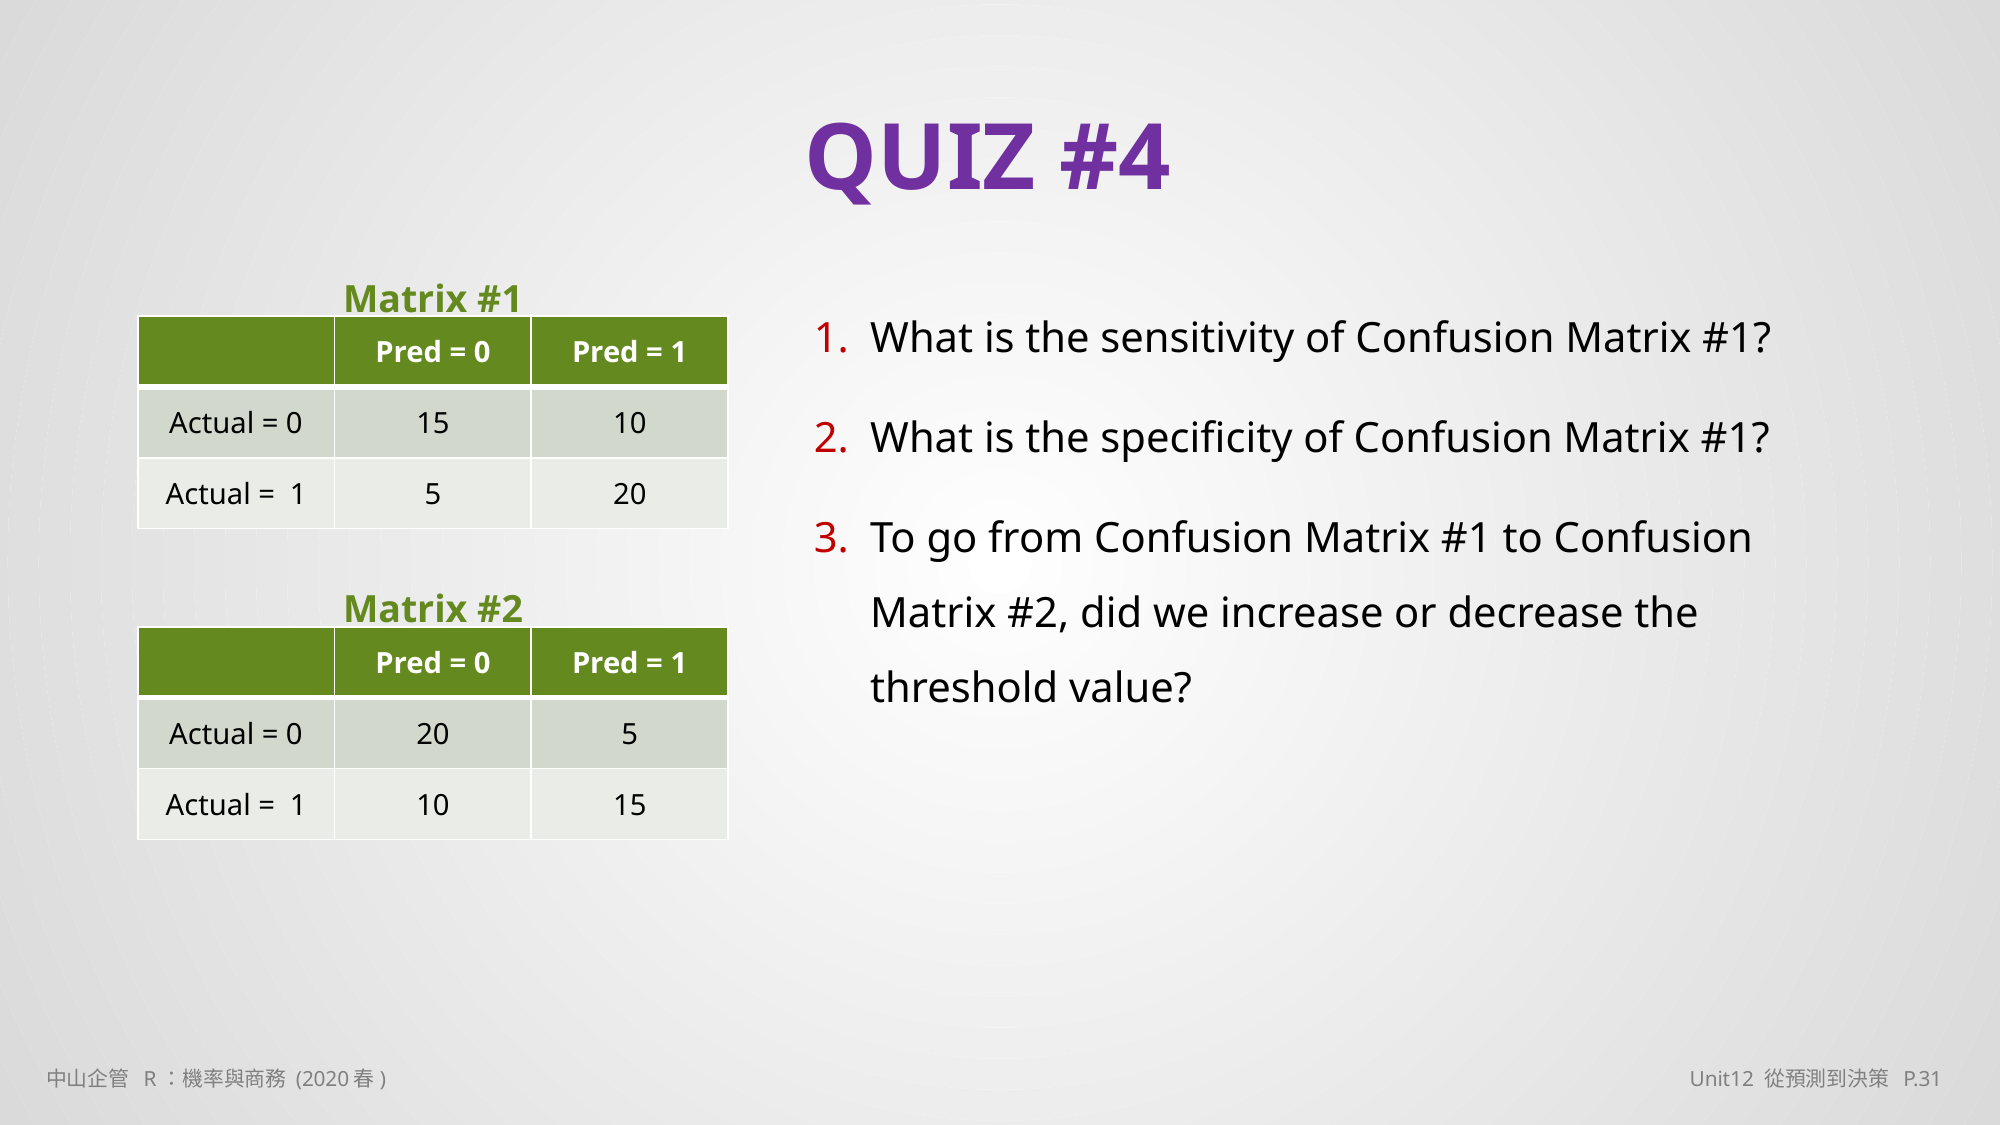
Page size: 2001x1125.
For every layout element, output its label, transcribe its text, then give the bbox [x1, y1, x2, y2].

text_box Matrix #2 [137, 577, 729, 638]
table_header Pred = 0 [335, 638, 530, 695]
title QUIZ #4 [350, 82, 1626, 224]
table_cell Actual = 1 [139, 459, 334, 528]
table_cell 10 [335, 769, 530, 839]
table_cell Actual = 0 [139, 390, 334, 457]
text_box Matrix #1 [137, 267, 729, 327]
table_cell Actual = 1 [139, 769, 334, 839]
table_cell 15 [532, 769, 727, 839]
text_box What is the sensitivity of Confusion Matrix #1? What is the specificity of Confusion Matrix #1? To go from Confusion Matrix #1 to Confusion Matrix #2, did we increase or decrease the threshold value? [799, 278, 1858, 719]
table_cell 5 [335, 459, 530, 528]
table_header Pred = 0 [335, 327, 530, 384]
table_header [139, 638, 334, 695]
table_cell 20 [532, 459, 727, 528]
table_cell Actual = 0 [139, 700, 334, 768]
table_cell 20 [335, 700, 530, 768]
table_cell 15 [335, 390, 530, 457]
table_cell 10 [532, 390, 727, 457]
table_header Pred = 1 [532, 327, 727, 384]
table_header [139, 327, 334, 384]
table_header Pred = 1 [532, 638, 727, 695]
table_cell 5 [532, 700, 727, 768]
